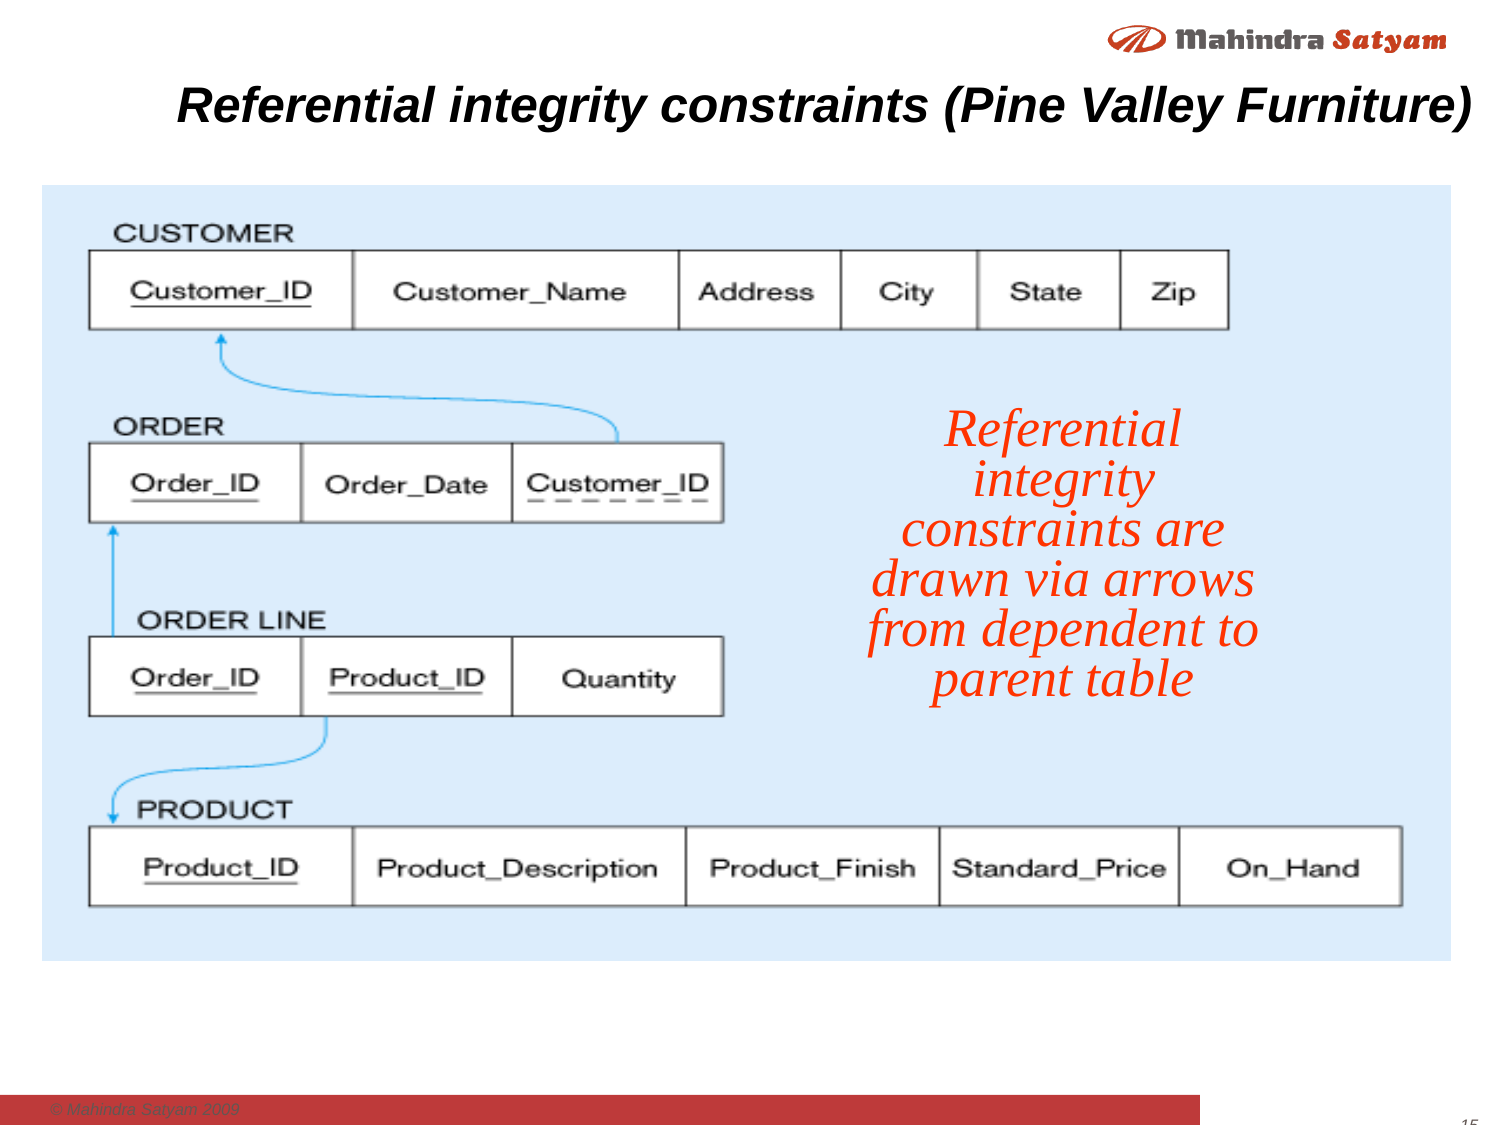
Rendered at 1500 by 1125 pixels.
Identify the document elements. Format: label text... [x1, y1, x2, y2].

text_box Referential integrity constraints (Pine Valley Furniture) [149, 0, 1500, 140]
picture [42, 185, 1451, 961]
